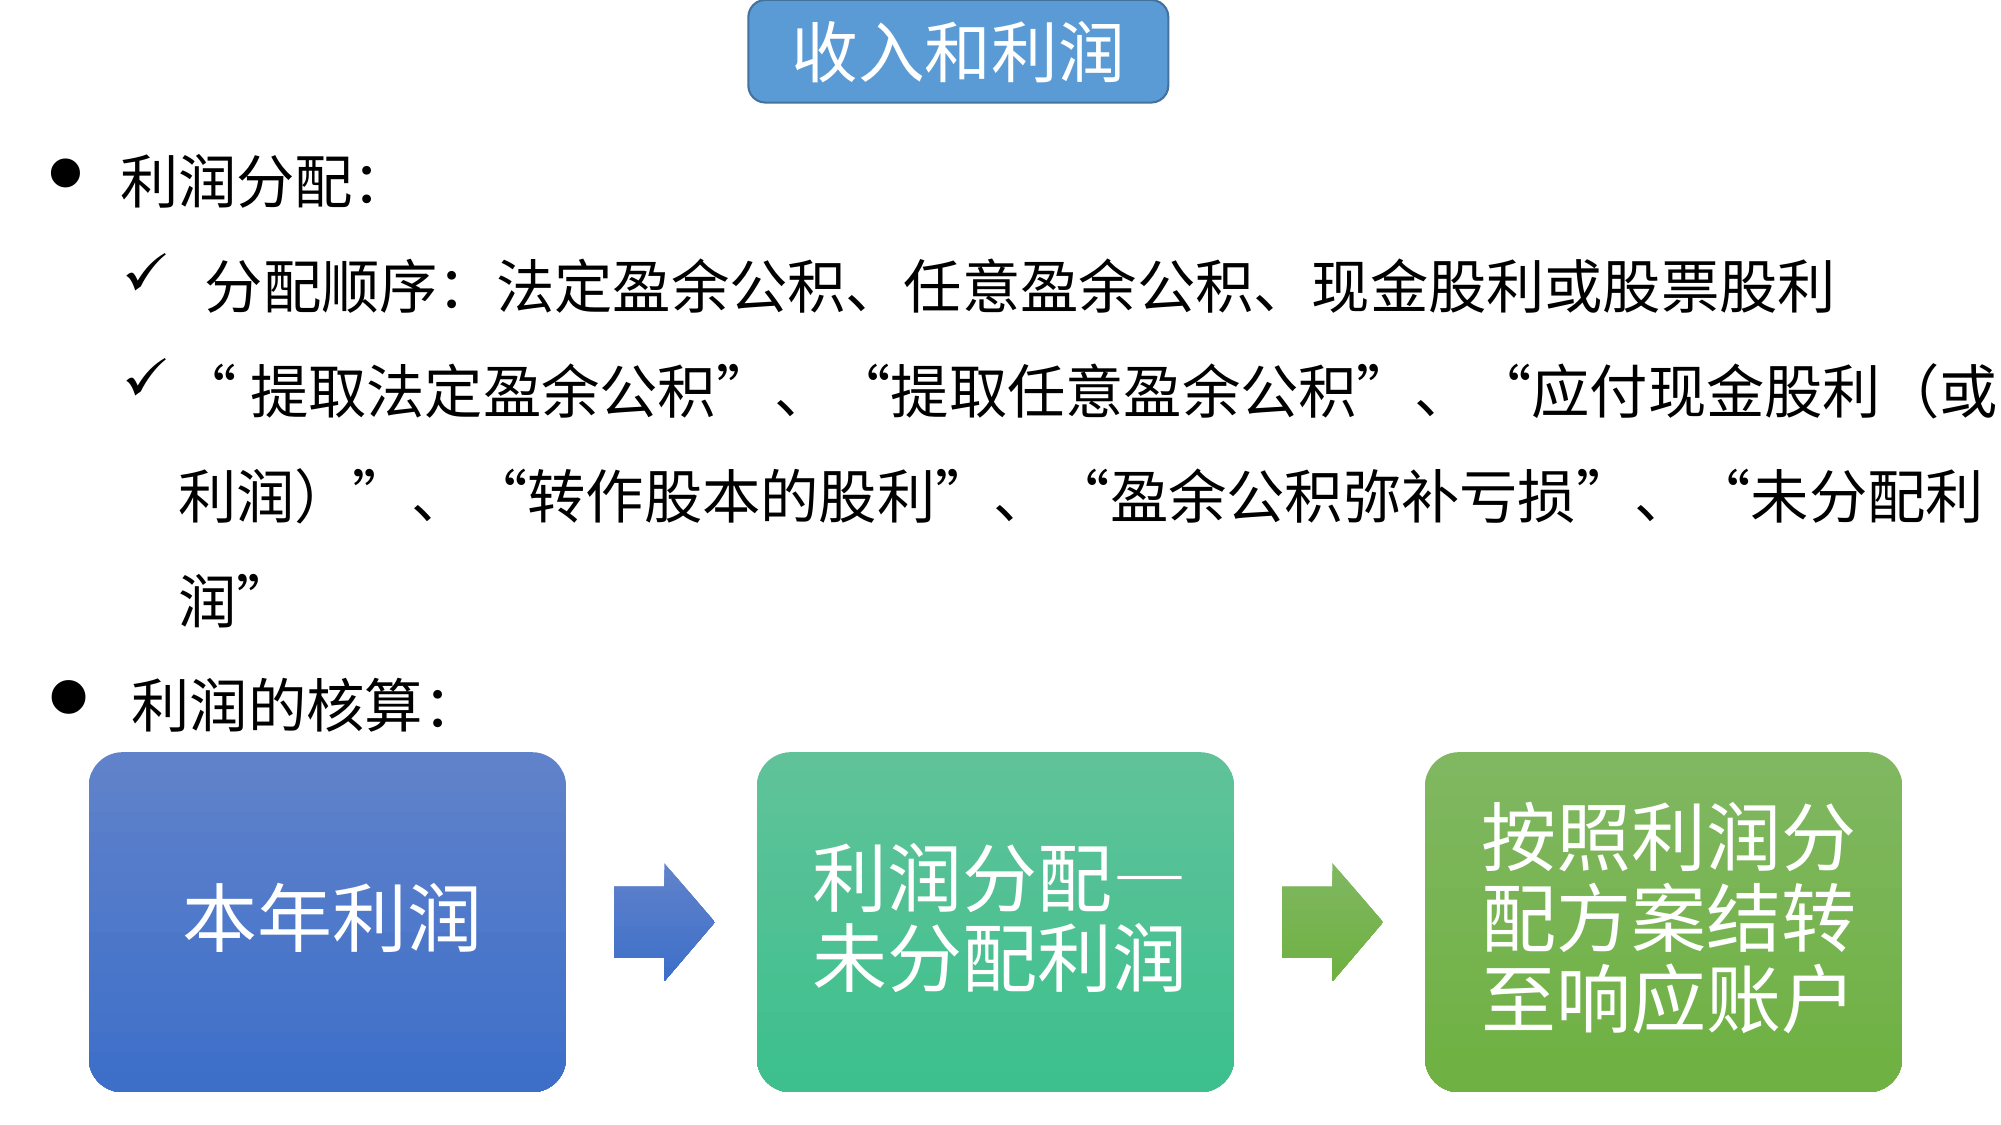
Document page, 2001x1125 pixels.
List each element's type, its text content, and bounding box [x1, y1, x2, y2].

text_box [87, 477, 1904, 1125]
text_box 收入和利润 [747, 0, 1170, 102]
text_box 利润分配： 分配顺序：法定盈余公积、任意盈余公积、现金股利或股票股利 “提取法定盈余公积”、“提取任意盈余公积”、“应付现金股利（或利润）”、“转作股本的股利”、“盈余公积弥补亏损”、“未分配利润” 利润的核算： [32, 102, 2000, 747]
